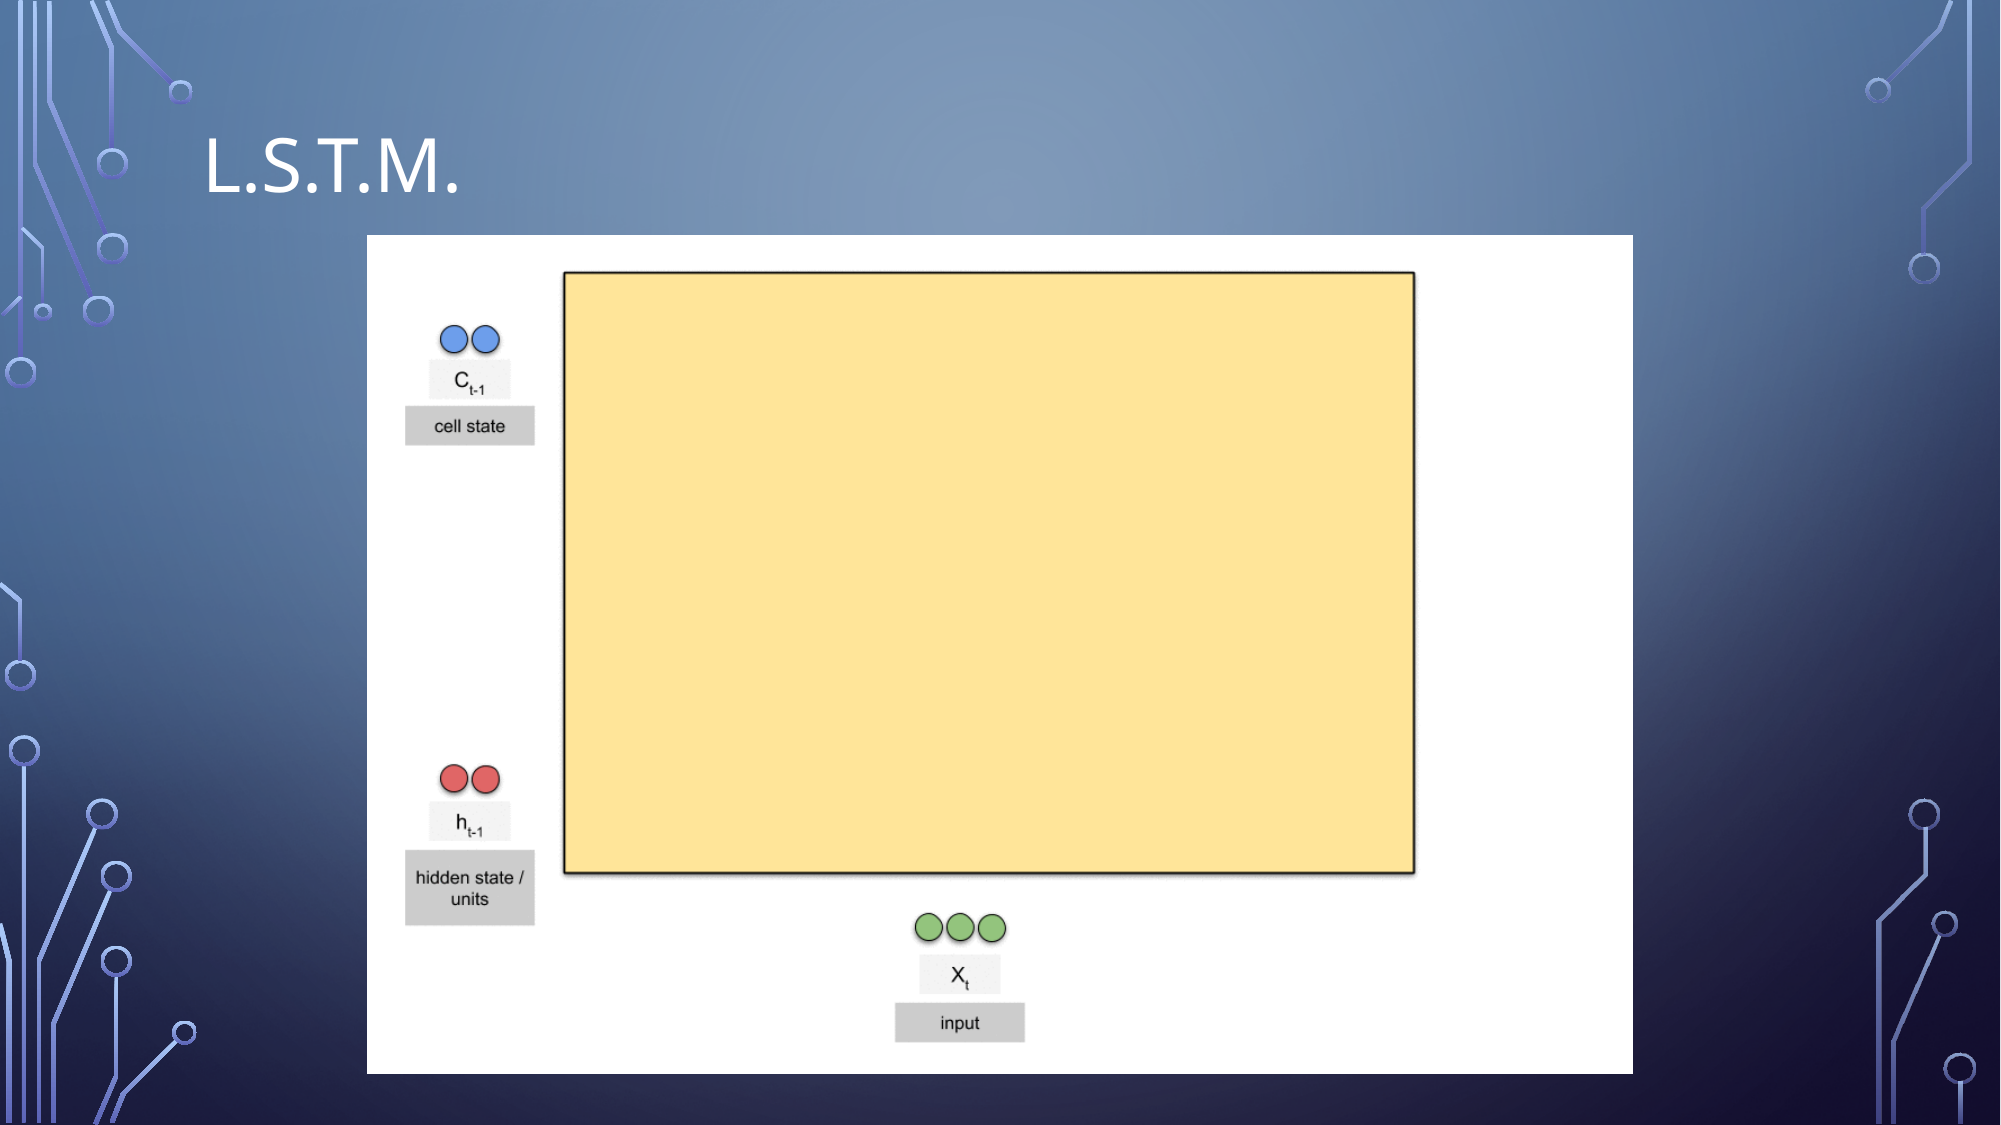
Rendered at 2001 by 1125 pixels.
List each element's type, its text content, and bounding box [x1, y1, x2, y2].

picture [366, 234, 1634, 1074]
title L.S.T.M. [187, 101, 1813, 236]
